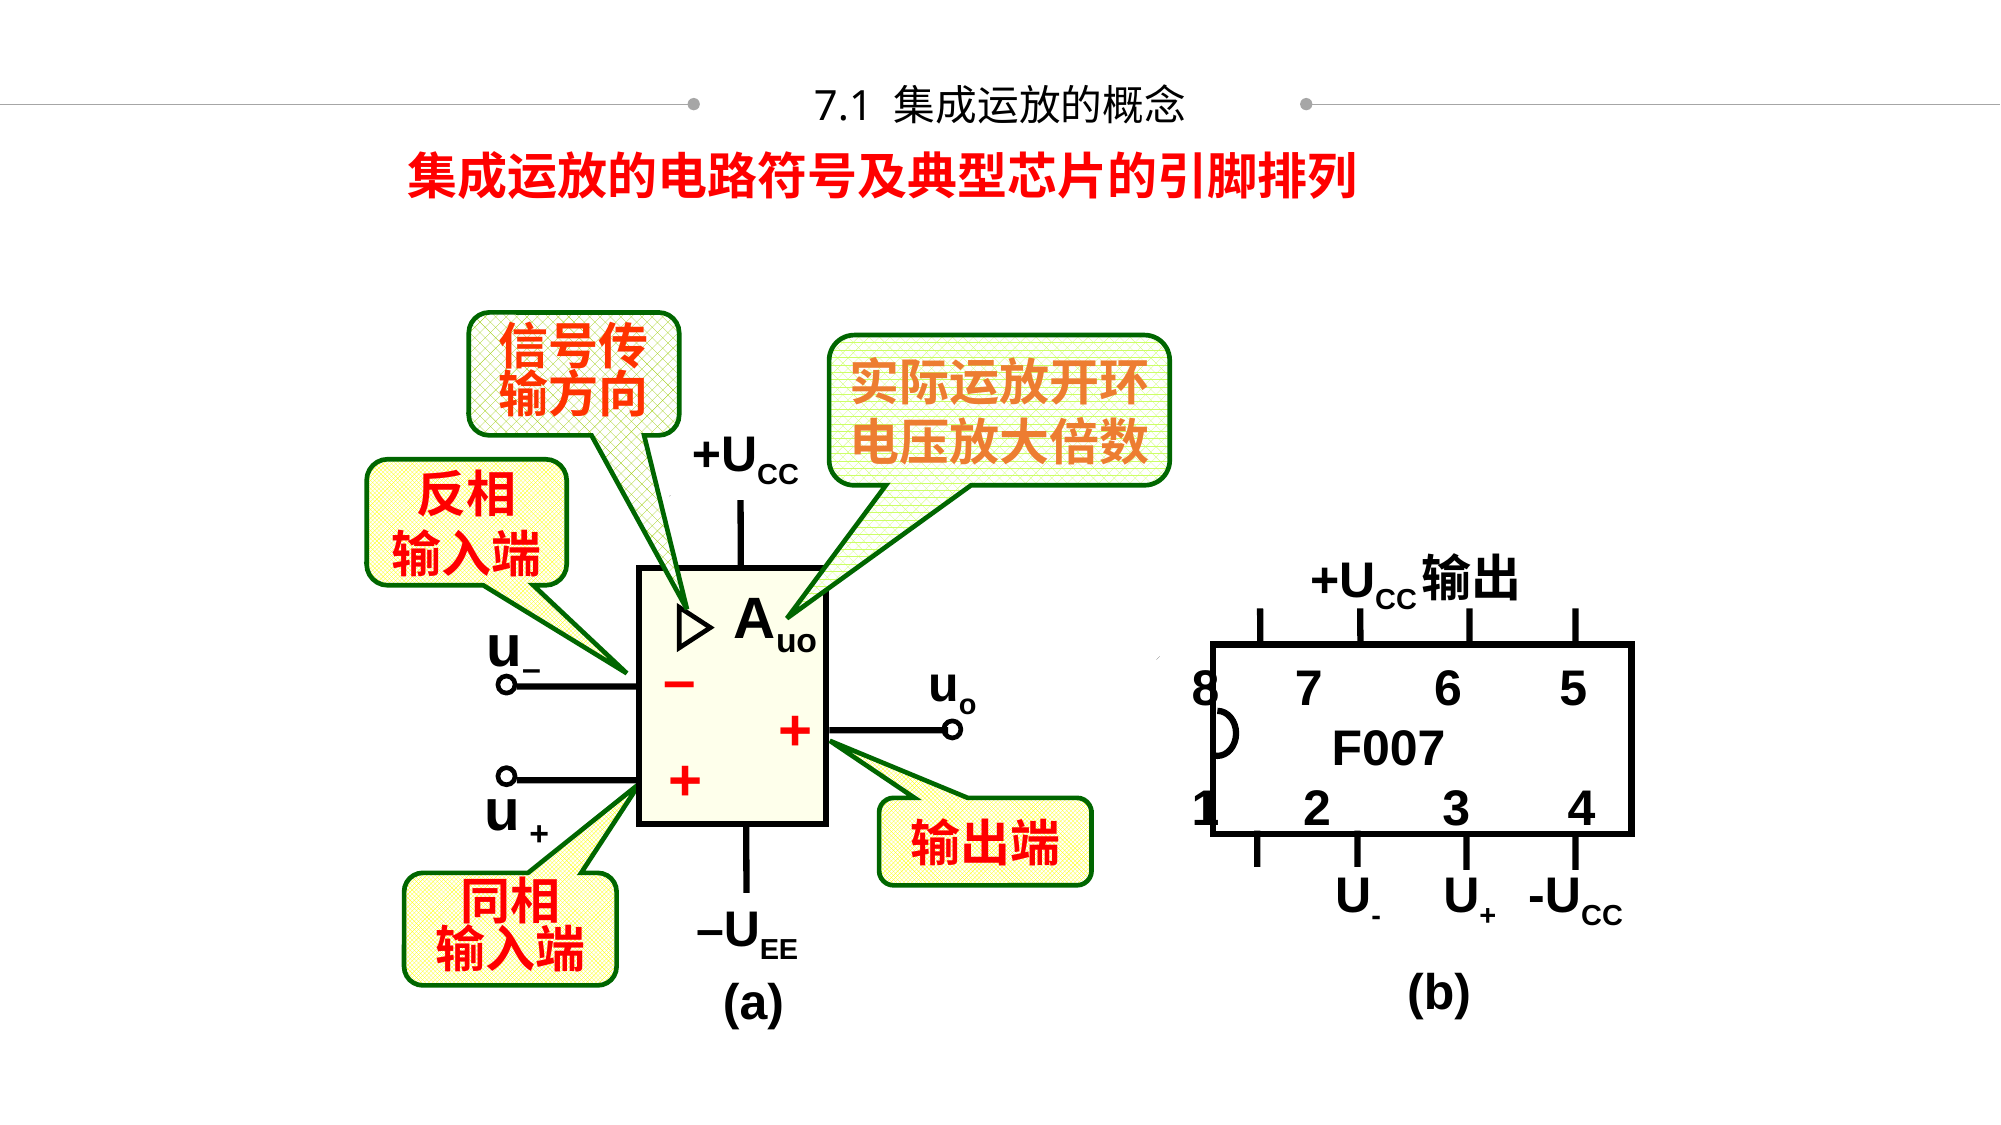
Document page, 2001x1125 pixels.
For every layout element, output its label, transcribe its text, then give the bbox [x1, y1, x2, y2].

text_box 集成运放的电路符号及典型芯片的引脚排列 [392, 137, 1373, 213]
text_box 同相 输入端 [404, 872, 617, 986]
text_box 信号传 输方向 [468, 312, 680, 417]
text_box 7.1 集成运放的概念 [799, 71, 1201, 137]
text_box 输出端 [1030, 797, 1092, 886]
text_box 实际运放开环 电压放大倍数 [829, 335, 1170, 486]
text_box 反相 输入端 [366, 459, 469, 586]
text_box (a) [708, 965, 800, 1038]
text_box (b) [1392, 951, 1486, 1027]
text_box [469, 414, 1030, 965]
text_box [1212, 539, 1719, 932]
